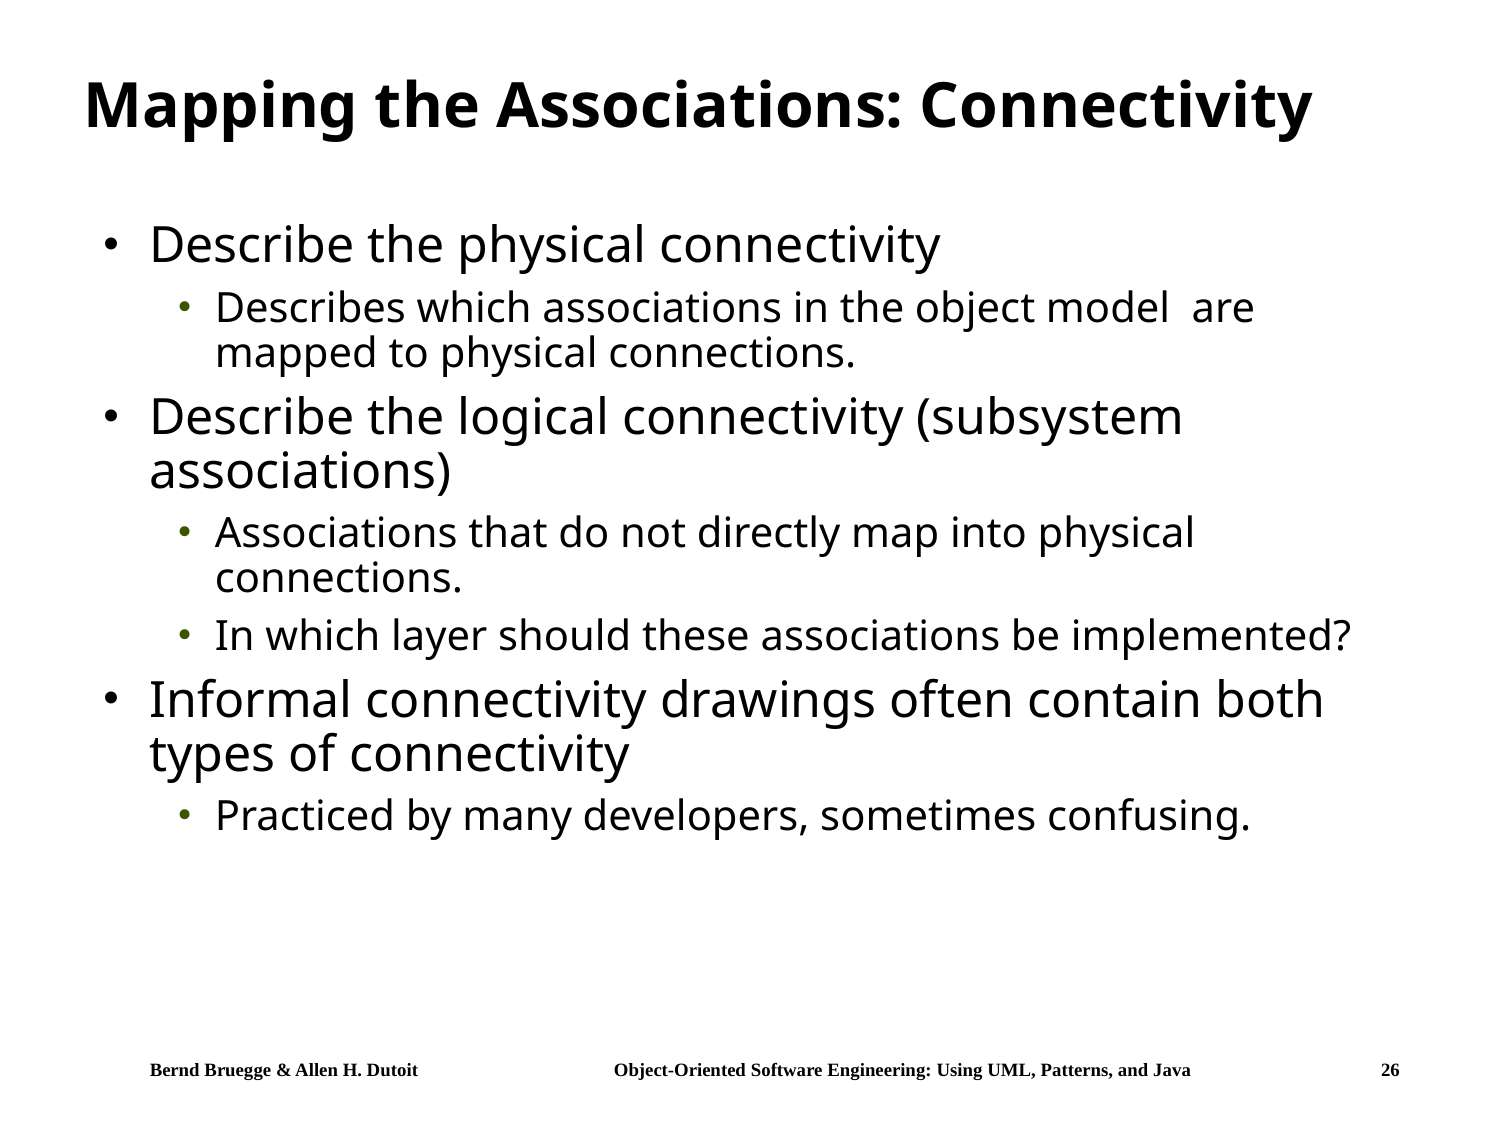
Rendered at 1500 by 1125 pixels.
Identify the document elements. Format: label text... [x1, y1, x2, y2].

list Describe the physical connectivity Describes which associations in the object model are mapped to physical connections. Describe the logical connectivity (subsystem associations) Associations that do not directly map into physical connections. In which layer should these associations be implemented? Informal connectivity drawings often contain both types of connectivity Practiced by many developers, sometimes confusing. [87, 212, 1400, 1000]
title Mapping the Associations: Connectivity [68, 36, 1407, 179]
